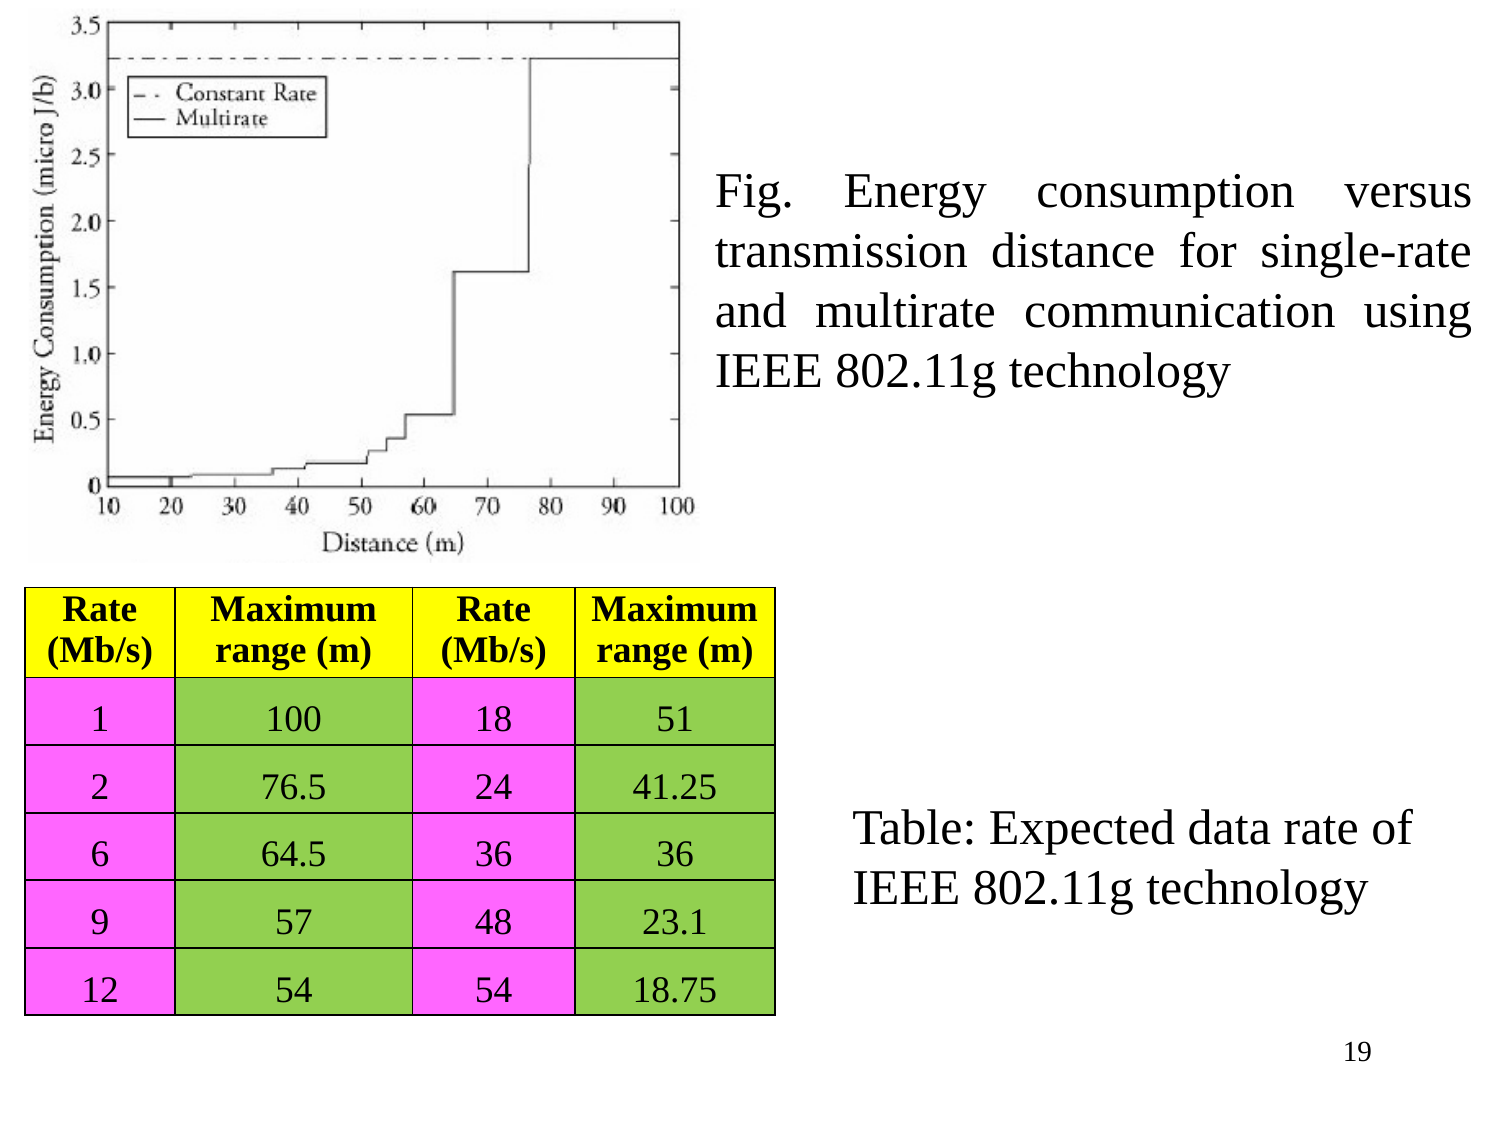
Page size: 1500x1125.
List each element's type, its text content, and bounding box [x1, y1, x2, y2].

table_header Rate (Mb/s) [26, 588, 174, 677]
table_cell 64.5 [176, 814, 412, 879]
table_cell 23.1 [576, 881, 774, 947]
table_cell 18 [413, 678, 574, 744]
table_cell 51 [576, 678, 774, 744]
text_box Table: Expected data rate of IEEE 802.11g technology [837, 787, 1463, 923]
table_cell 54 [176, 949, 412, 1014]
table_cell 12 [26, 949, 174, 1014]
table_header Rate (Mb/s) [413, 588, 574, 677]
picture [0, 0, 714, 563]
table_cell 36 [413, 814, 574, 879]
table_cell 2 [26, 746, 174, 812]
table_header Maximum range (m) [176, 588, 412, 677]
table_cell 18.75 [576, 949, 774, 1014]
table_cell 57 [176, 881, 412, 947]
table_cell 54 [413, 949, 574, 1014]
table_cell 48 [413, 881, 574, 947]
table_cell 41.25 [576, 746, 774, 812]
table_cell 9 [26, 881, 174, 947]
table_cell 6 [26, 814, 174, 879]
table_cell 24 [413, 746, 574, 812]
table_header Maximum range (m) [576, 588, 774, 677]
table_cell 76.5 [176, 746, 412, 812]
text_box Fig. Energy consumption versus transmission distance for single-rate and multirate communication using IEEE 802.11g technology [718, 149, 1488, 405]
table_cell 36 [576, 814, 774, 879]
slide_number 19 [1074, 1024, 1388, 1101]
table_cell 100 [176, 678, 412, 744]
table_cell 1 [26, 678, 174, 744]
